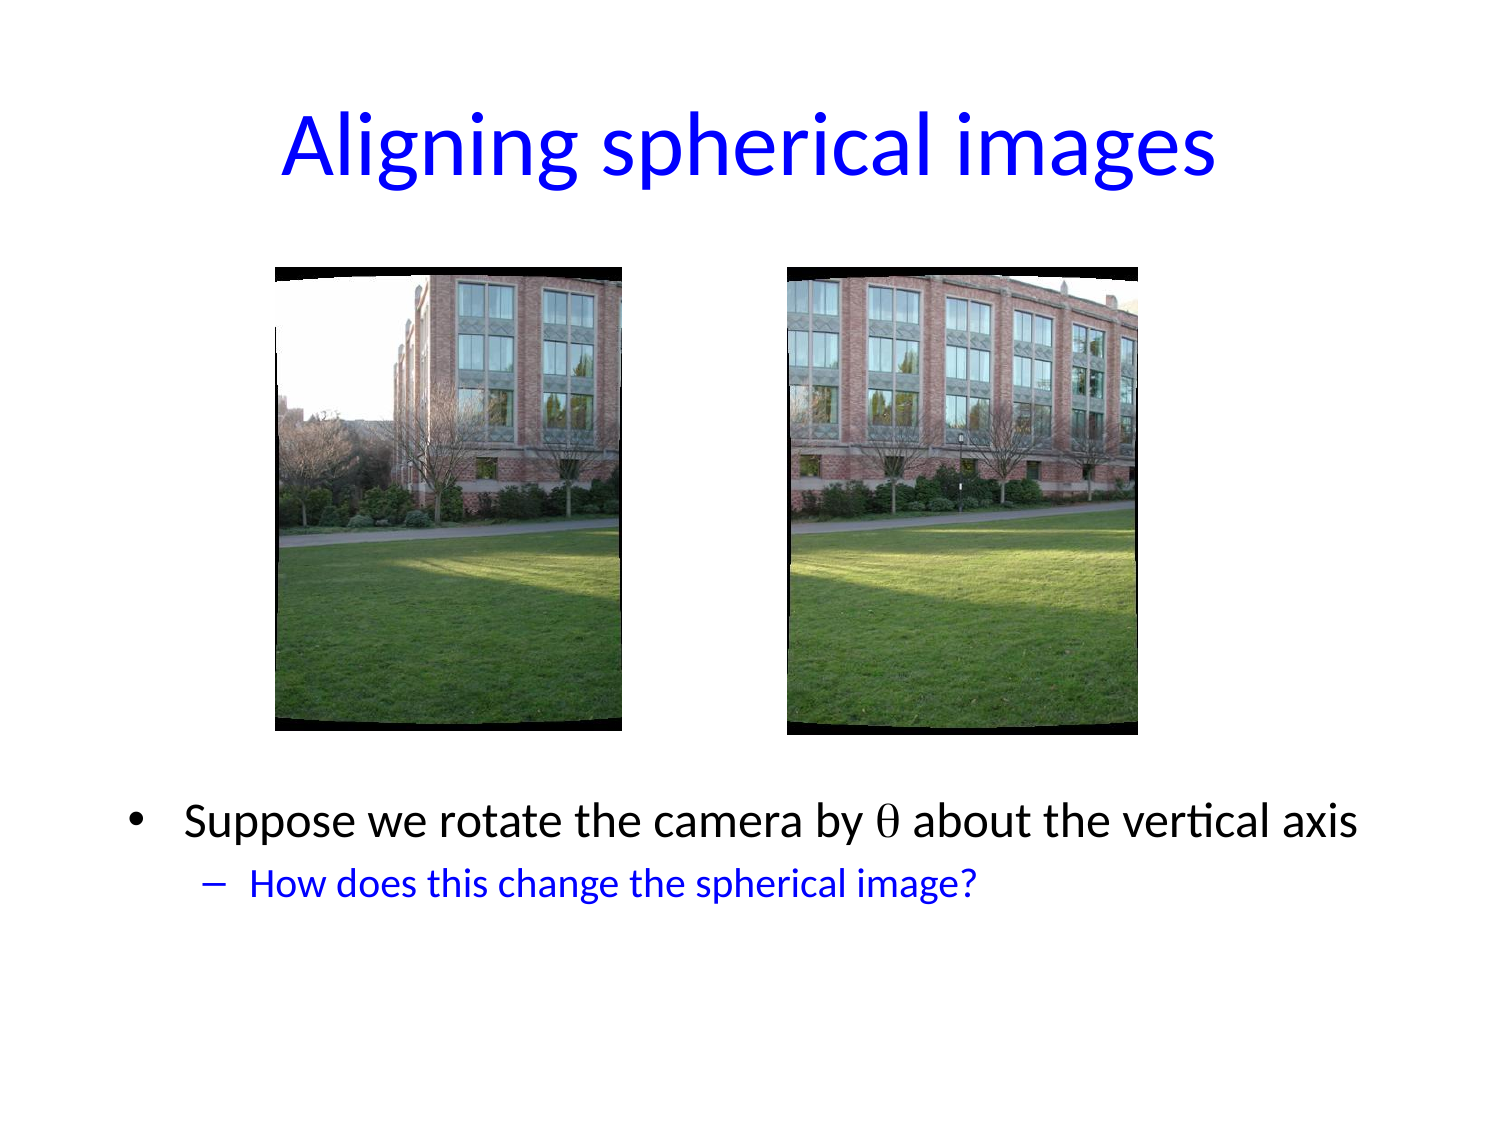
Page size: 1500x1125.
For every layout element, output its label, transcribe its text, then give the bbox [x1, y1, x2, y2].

picture [274, 267, 623, 731]
list Suppose we rotate the camera by  about the vertical axis How does this change the spherical image? [112, 780, 1500, 1031]
title Aligning spherical images [74, 44, 1426, 233]
picture [787, 267, 1138, 735]
